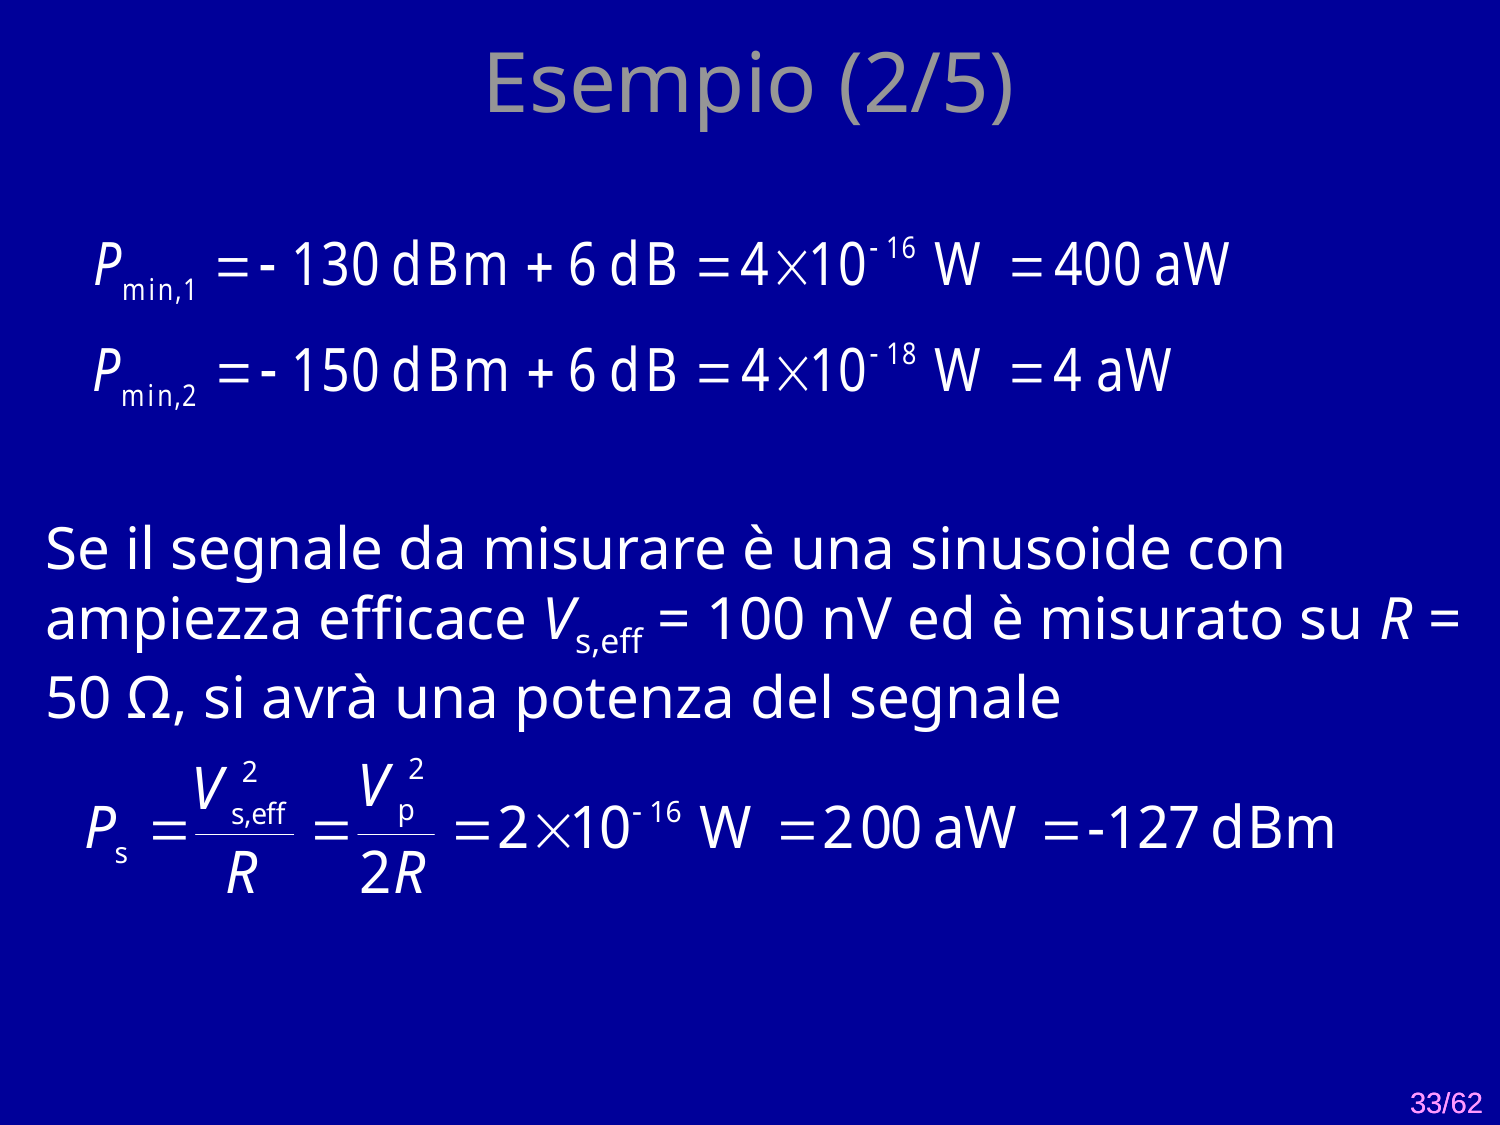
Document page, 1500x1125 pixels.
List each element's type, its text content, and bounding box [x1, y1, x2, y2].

title Esempio (2/5) [73, 0, 1424, 159]
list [80, 753, 1341, 899]
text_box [88, 337, 1187, 414]
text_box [89, 231, 1247, 308]
text_box Se il segnale da misurare è una sinusoide con ampiezza efficace Vs,eff = 100 nV ed è misurato su R = 50 Ω, si avrà una potenza del segnale [30, 503, 1495, 738]
